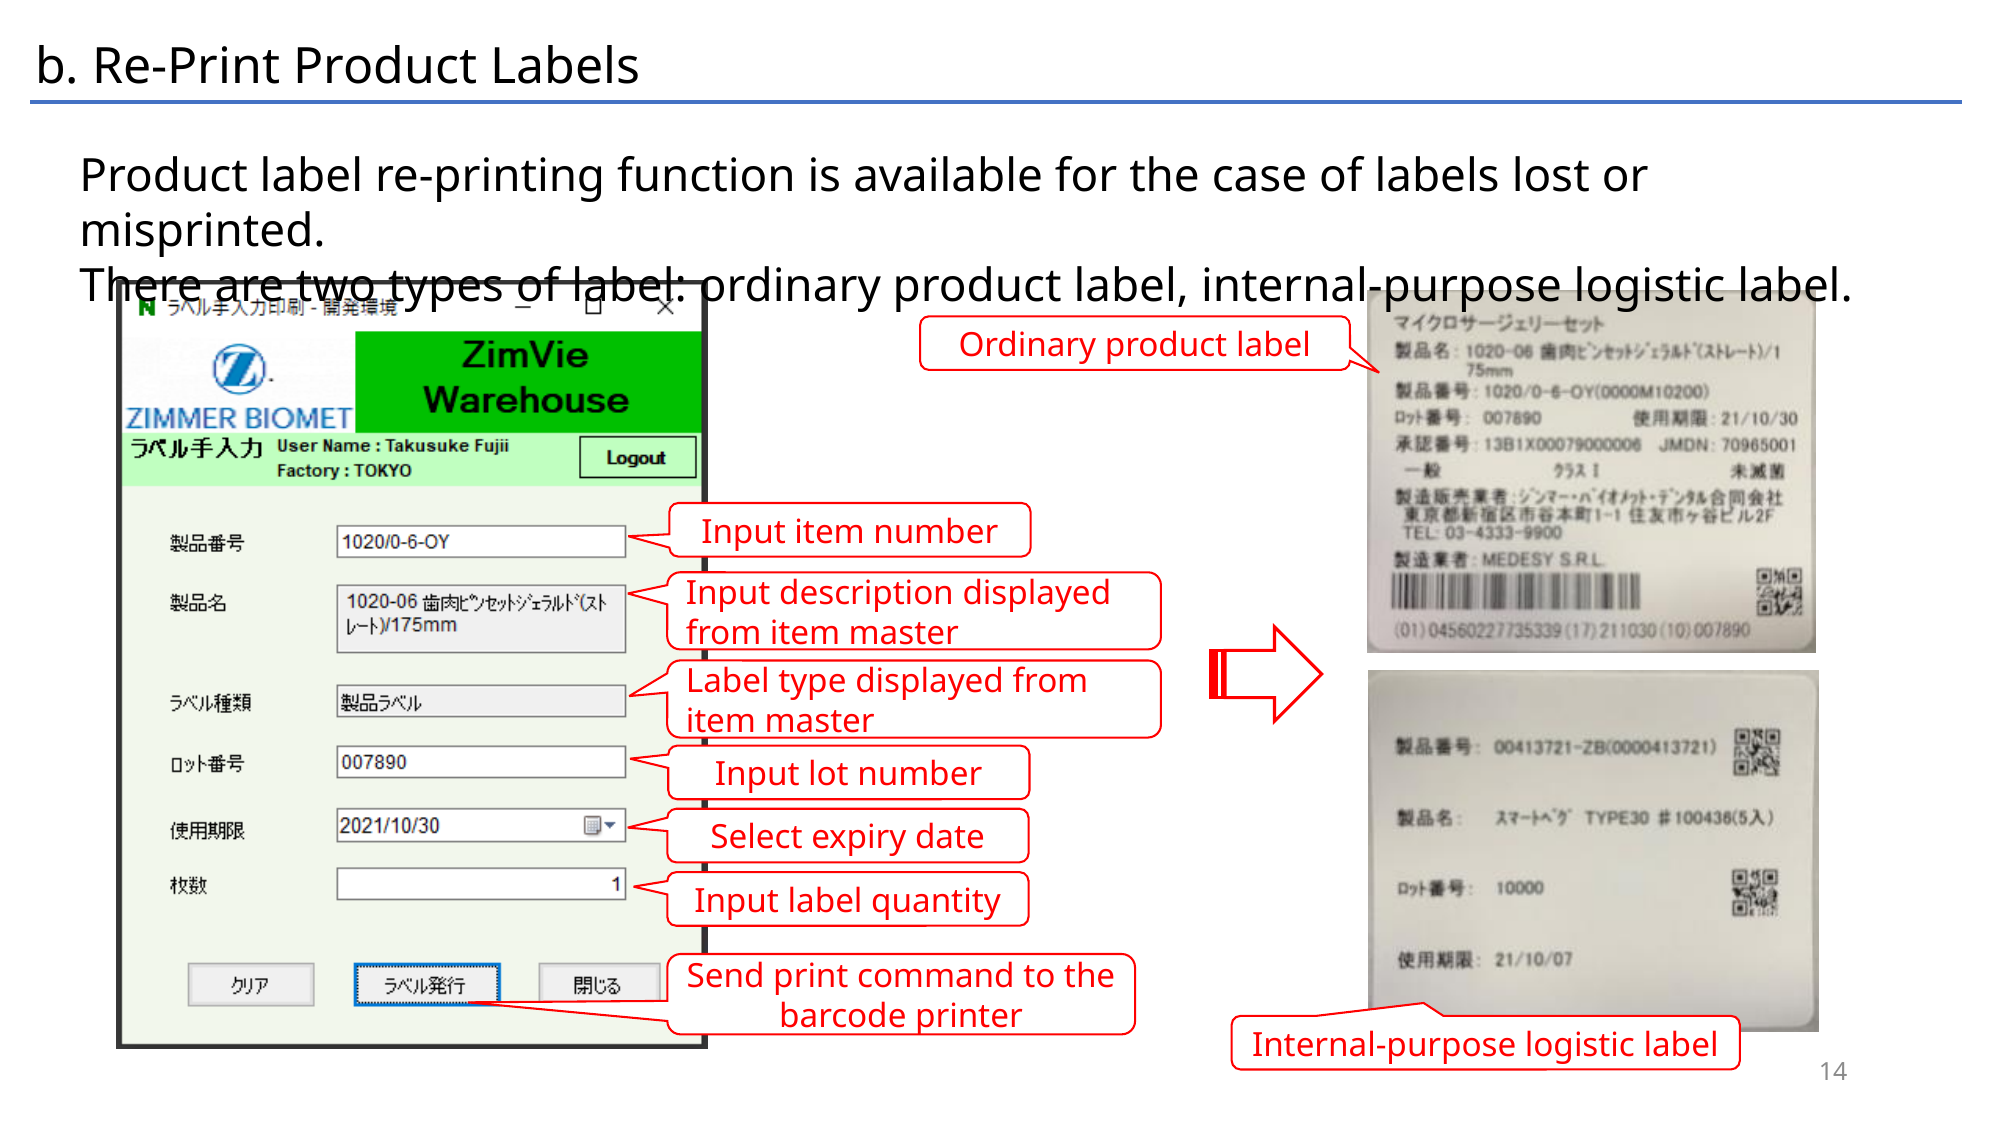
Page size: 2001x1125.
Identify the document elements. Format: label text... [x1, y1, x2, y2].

text_box [1224, 624, 1324, 724]
text_box Input lot number [708, 744, 1031, 801]
picture [116, 280, 708, 1049]
text_box Ordinary product label [919, 315, 1367, 371]
text_box Label type displayed from item master [708, 659, 1162, 739]
text_box Product label re-printing function is available for the case of labels lost or misprinted. There are two types of label: ordinary product label, internal-purpose logistic label. [64, 138, 1910, 318]
picture [1367, 290, 1816, 653]
slide_number 14 [1412, 1042, 1863, 1103]
text_box [1215, 649, 1223, 699]
text_box b. Re-Print Product Labels [20, 26, 1983, 101]
text_box [1209, 649, 1214, 699]
text_box Input label quantity [708, 871, 1030, 927]
text_box Input item number [708, 501, 1032, 558]
text_box Send print command to the barcode printer [708, 952, 1137, 1036]
text_box Internal-purpose logistic label [1230, 1008, 1741, 1071]
picture [1368, 670, 1819, 1032]
text_box Select expiry date [708, 807, 1030, 864]
text_box Input description displayed from item master [708, 571, 1162, 651]
